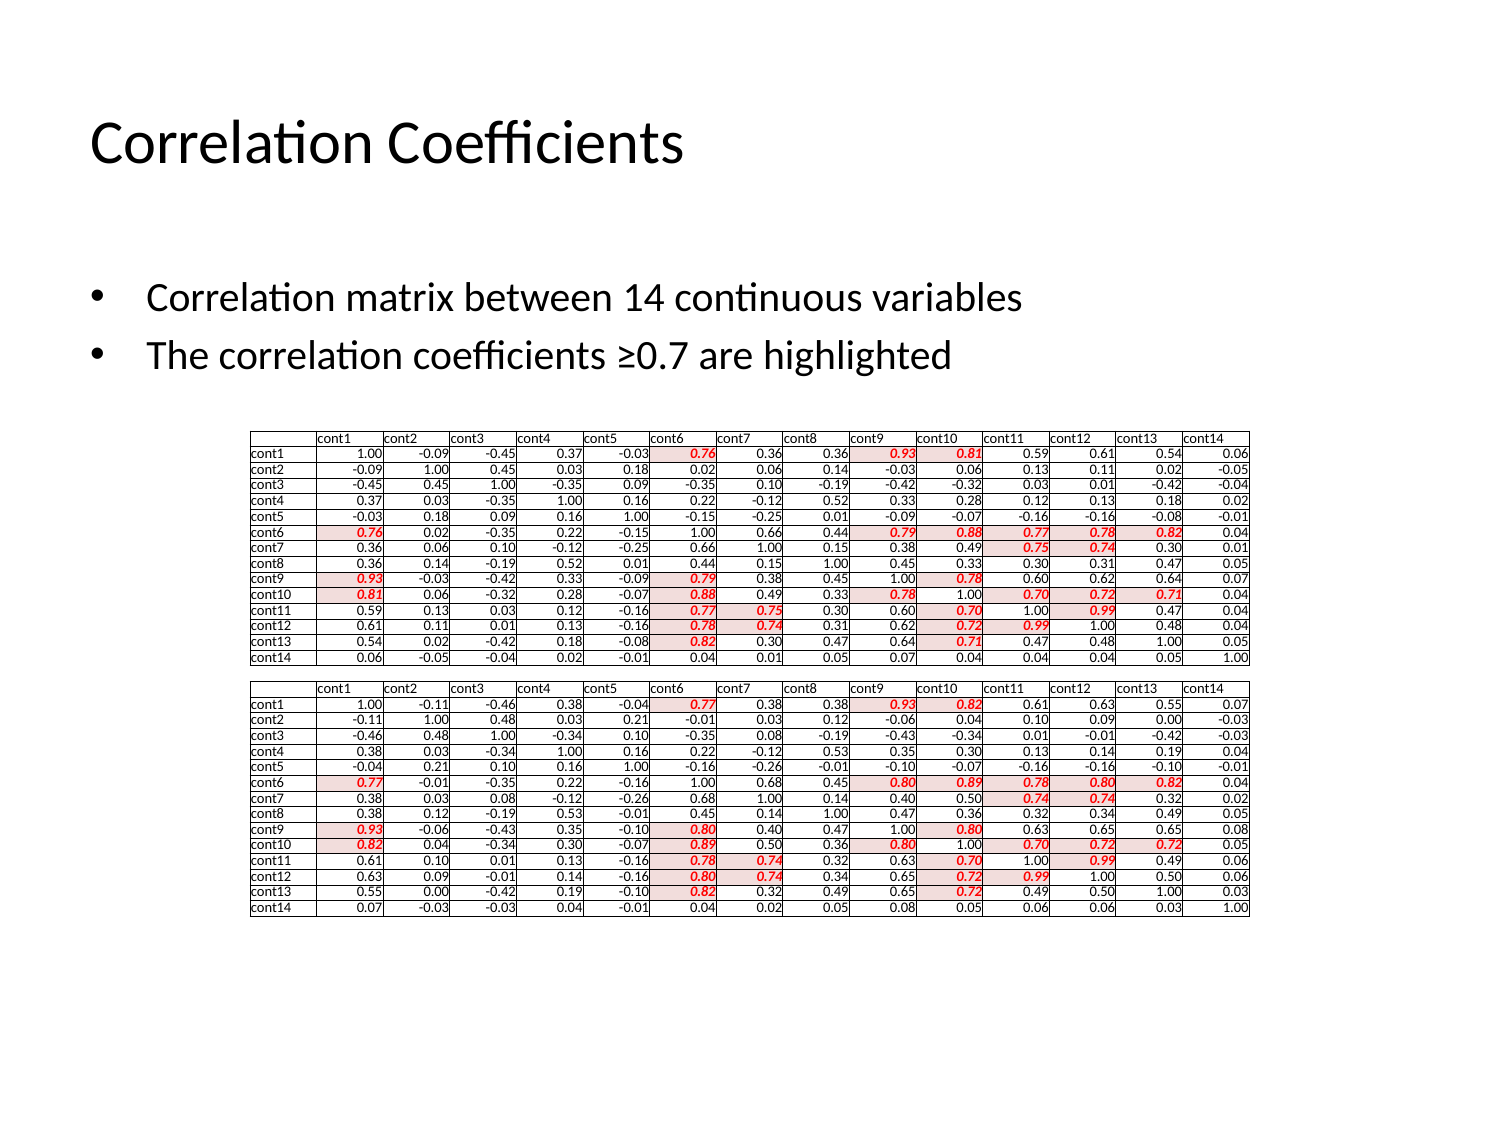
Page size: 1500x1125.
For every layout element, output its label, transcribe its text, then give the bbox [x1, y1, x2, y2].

table_cell 0.54 [1116, 447, 1182, 462]
table_cell 0.89 [917, 776, 982, 791]
table_cell cont3 [450, 682, 516, 697]
table_cell -0.42 [450, 886, 516, 900]
table_cell 0.10 [717, 479, 782, 493]
table_cell 0.35 [850, 745, 916, 759]
table_cell 0.04 [1183, 604, 1249, 619]
table_cell 0.03 [717, 713, 782, 728]
table_cell 0.06 [384, 541, 449, 556]
table_cell 0.89 [650, 839, 716, 853]
table_cell 0.08 [717, 729, 782, 744]
table_cell 0.99 [1050, 854, 1115, 869]
table_cell -0.25 [584, 541, 649, 556]
table_cell 0.74 [983, 792, 1049, 806]
table_cell 0.21 [384, 760, 449, 775]
table_cell -0.35 [450, 776, 516, 791]
table_cell cont1 [251, 447, 316, 462]
table_cell cont14 [1183, 682, 1249, 697]
table_cell 0.72 [917, 870, 982, 885]
table_cell 0.38 [717, 573, 782, 587]
table_cell 0.78 [650, 854, 716, 869]
table_cell -0.19 [783, 479, 849, 493]
table_cell 0.31 [1050, 557, 1115, 572]
table_cell 1.00 [450, 479, 516, 493]
table_cell [1183, 666, 1249, 681]
table_cell 0.48 [1050, 635, 1115, 650]
table_cell 0.34 [783, 870, 849, 885]
table_cell 0.13 [517, 854, 583, 869]
table_cell 0.99 [1050, 604, 1115, 619]
table_cell 0.06 [1183, 870, 1249, 885]
table_cell 1.00 [983, 604, 1049, 619]
table_cell 0.55 [1116, 698, 1182, 712]
table_cell cont12 [251, 620, 316, 634]
table_cell 0.80 [850, 839, 916, 853]
table_cell 0.54 [317, 635, 383, 650]
table_cell 0.01 [1050, 479, 1115, 493]
table_cell -0.35 [450, 526, 516, 540]
table_cell -0.01 [384, 776, 449, 791]
table_cell [916, 666, 983, 681]
table_cell 0.53 [517, 807, 583, 822]
table_cell -0.08 [584, 635, 649, 650]
table_header cont2 [384, 432, 449, 446]
table_cell 0.47 [850, 807, 916, 822]
table_cell 0.03 [517, 463, 583, 478]
table_cell -0.46 [317, 729, 383, 744]
table_cell 0.02 [1116, 463, 1182, 478]
table_cell -0.04 [584, 698, 649, 712]
table_cell 0.22 [517, 526, 583, 540]
table_cell 0.68 [717, 776, 782, 791]
table_cell 0.12 [517, 604, 583, 619]
table_cell 0.93 [317, 573, 383, 587]
table_cell 0.32 [783, 854, 849, 869]
table_cell 0.71 [917, 635, 982, 650]
table_cell 0.30 [1116, 541, 1182, 556]
table_cell cont4 [517, 682, 583, 697]
table_cell 1.00 [317, 698, 383, 712]
table_cell -0.06 [850, 713, 916, 728]
table_cell 0.32 [1116, 792, 1182, 806]
table_cell 0.13 [983, 463, 1049, 478]
table_cell 0.35 [517, 823, 583, 838]
table_cell 0.65 [1050, 823, 1115, 838]
table_cell 1.00 [850, 823, 916, 838]
table_cell -0.42 [1116, 729, 1182, 744]
table_cell -0.03 [850, 463, 916, 478]
table_cell 0.49 [783, 886, 849, 900]
table_cell 0.65 [1116, 823, 1182, 838]
table_cell 1.00 [317, 447, 383, 462]
table_cell cont10 [917, 682, 982, 697]
table_cell 0.99 [983, 870, 1049, 885]
table_cell -0.26 [584, 792, 649, 806]
table_cell 0.02 [384, 526, 449, 540]
table_cell 0.38 [850, 541, 916, 556]
table_cell 0.36 [783, 839, 849, 853]
table_cell 0.82 [917, 698, 982, 712]
table_cell 0.76 [317, 526, 383, 540]
table_cell 0.45 [450, 463, 516, 478]
table_cell 0.74 [1050, 792, 1115, 806]
table_cell 0.50 [1050, 886, 1115, 900]
table_cell 1.00 [1183, 651, 1249, 665]
table_cell cont14 [251, 901, 316, 916]
table_cell 0.30 [783, 604, 849, 619]
table_cell 0.47 [983, 635, 1049, 650]
table_cell 0.22 [650, 494, 716, 509]
table_cell -0.10 [850, 760, 916, 775]
table_cell 0.14 [717, 807, 782, 822]
table_cell [383, 666, 450, 681]
table_cell -0.08 [1116, 510, 1182, 525]
table_cell -0.32 [450, 588, 516, 603]
table_cell cont8 [783, 682, 849, 697]
table_cell 0.71 [1116, 588, 1182, 603]
table_cell 0.82 [650, 635, 716, 650]
table_cell 0.04 [1183, 526, 1249, 540]
table_header cont13 [1116, 432, 1182, 446]
table_cell -0.15 [650, 510, 716, 525]
table_cell cont6 [251, 776, 316, 791]
table_cell 0.04 [917, 713, 982, 728]
table_cell [251, 682, 316, 697]
table_cell -0.05 [1183, 463, 1249, 478]
table_cell 0.15 [783, 541, 849, 556]
table_cell 0.01 [717, 651, 782, 665]
table_cell -0.34 [450, 839, 516, 853]
table_cell 0.33 [850, 494, 916, 509]
table_cell -0.16 [1050, 760, 1115, 775]
table_cell 0.33 [517, 573, 583, 587]
table_cell 0.32 [717, 886, 782, 900]
table_cell 0.36 [717, 447, 782, 462]
table_cell 0.47 [1116, 604, 1182, 619]
table_cell cont13 [251, 635, 316, 650]
table_cell -0.42 [1116, 479, 1182, 493]
table_cell 0.40 [850, 792, 916, 806]
table_cell cont4 [251, 745, 316, 759]
table_cell 0.06 [917, 463, 982, 478]
table_cell cont7 [717, 682, 782, 697]
table_cell 0.38 [517, 698, 583, 712]
table_cell cont3 [251, 479, 316, 493]
table_cell 0.72 [1050, 839, 1115, 853]
table_cell 0.80 [850, 776, 916, 791]
table_cell 0.63 [317, 870, 383, 885]
table_header cont3 [450, 432, 516, 446]
table_cell [250, 666, 317, 681]
table_cell 0.36 [917, 807, 982, 822]
table_cell 0.79 [650, 573, 716, 587]
table_cell 0.18 [584, 463, 649, 478]
table_cell 0.16 [517, 760, 583, 775]
table_cell -0.07 [917, 510, 982, 525]
table_cell 0.47 [783, 635, 849, 650]
table_cell 0.77 [983, 526, 1049, 540]
table_cell -0.16 [584, 776, 649, 791]
table_cell 0.13 [1050, 494, 1115, 509]
table_cell 0.28 [917, 494, 982, 509]
table_cell 0.37 [317, 494, 383, 509]
table_cell 0.14 [783, 463, 849, 478]
table_cell 0.06 [1050, 901, 1115, 916]
table_cell 0.45 [783, 776, 849, 791]
table_cell 0.14 [1050, 745, 1115, 759]
table_cell 0.70 [917, 604, 982, 619]
table_cell 0.77 [317, 776, 383, 791]
table_cell 0.93 [850, 447, 916, 462]
table_cell 0.04 [650, 651, 716, 665]
table_cell -0.35 [450, 494, 516, 509]
table_cell cont7 [251, 792, 316, 806]
table_cell -0.19 [450, 557, 516, 572]
table_cell 0.38 [717, 698, 782, 712]
table_cell 0.04 [650, 901, 716, 916]
table_cell cont2 [251, 713, 316, 728]
table_cell 0.09 [1050, 713, 1115, 728]
table_cell cont9 [850, 682, 916, 697]
table_cell 0.22 [650, 745, 716, 759]
table_cell 0.61 [983, 698, 1049, 712]
table_cell 0.30 [517, 839, 583, 853]
title Correlation Coefficients [75, 45, 1425, 233]
table_cell 0.82 [1116, 526, 1182, 540]
table_header [251, 432, 316, 446]
table_cell [1116, 666, 1183, 681]
table_cell -0.16 [584, 604, 649, 619]
table_cell 0.09 [584, 479, 649, 493]
table_cell cont1 [251, 698, 316, 712]
table_cell -0.09 [584, 573, 649, 587]
table_cell -0.25 [717, 510, 782, 525]
table_cell 0.18 [517, 635, 583, 650]
table_cell 0.02 [717, 901, 782, 916]
table_cell 0.93 [850, 698, 916, 712]
table_cell 0.00 [384, 886, 449, 900]
table_cell 0.62 [1050, 573, 1115, 587]
table_cell cont13 [1116, 682, 1182, 697]
table_cell 0.81 [917, 447, 982, 462]
table_cell 0.04 [517, 901, 583, 916]
table_cell 0.00 [1116, 713, 1182, 728]
table_cell 0.36 [783, 447, 849, 462]
table_cell 0.12 [384, 807, 449, 822]
table_cell 0.11 [1050, 463, 1115, 478]
table_cell 0.72 [1050, 588, 1115, 603]
table_cell -0.16 [584, 870, 649, 885]
table_cell 0.37 [517, 447, 583, 462]
table_cell 0.78 [917, 573, 982, 587]
table_cell -0.01 [584, 901, 649, 916]
table_cell 1.00 [650, 526, 716, 540]
table_cell 1.00 [384, 463, 449, 478]
table_cell -0.35 [517, 479, 583, 493]
table_cell 0.49 [1116, 807, 1182, 822]
table_cell 0.04 [1183, 588, 1249, 603]
table_cell cont1 [317, 682, 383, 697]
table_cell 0.02 [384, 635, 449, 650]
table_cell -0.09 [384, 447, 449, 462]
table_cell 0.47 [1116, 557, 1182, 572]
table_cell cont6 [251, 526, 316, 540]
table_cell -0.07 [917, 760, 982, 775]
table_cell 0.33 [783, 588, 849, 603]
table_cell 0.99 [983, 620, 1049, 634]
table_cell 0.49 [717, 588, 782, 603]
table_cell 0.60 [983, 573, 1049, 587]
table_cell 0.48 [1116, 620, 1182, 634]
table_cell 0.61 [317, 854, 383, 869]
table_cell 1.00 [1050, 620, 1115, 634]
table_cell -0.19 [450, 807, 516, 822]
table_cell 0.18 [1116, 494, 1182, 509]
table_cell 1.00 [517, 745, 583, 759]
table_cell cont12 [251, 870, 316, 885]
table_cell 0.45 [650, 807, 716, 822]
table_cell 0.13 [384, 604, 449, 619]
table_cell 0.10 [450, 541, 516, 556]
table_cell 0.05 [1116, 651, 1182, 665]
table_cell 1.00 [584, 510, 649, 525]
table_cell 0.12 [783, 713, 849, 728]
table_cell 0.38 [783, 698, 849, 712]
table_cell [583, 666, 650, 681]
table_cell -0.01 [650, 713, 716, 728]
table_cell 0.30 [717, 635, 782, 650]
table_cell 0.02 [1183, 494, 1249, 509]
table_cell -0.16 [650, 760, 716, 775]
table_cell cont2 [251, 463, 316, 478]
table_cell -0.07 [584, 839, 649, 853]
table_cell -0.01 [450, 870, 516, 885]
table_cell 0.77 [650, 604, 716, 619]
table_cell 0.04 [384, 839, 449, 853]
table_cell 0.05 [917, 901, 982, 916]
table_cell 0.30 [983, 557, 1049, 572]
table_cell 0.76 [650, 447, 716, 462]
table_cell 0.50 [717, 839, 782, 853]
table_cell 0.72 [1116, 839, 1182, 853]
table_cell 0.47 [783, 823, 849, 838]
table_cell -0.42 [450, 573, 516, 587]
table_cell [650, 666, 716, 681]
table_cell 0.16 [584, 745, 649, 759]
table_cell 0.07 [850, 651, 916, 665]
table_cell 0.52 [783, 494, 849, 509]
table_cell 0.38 [317, 792, 383, 806]
table_cell 0.49 [983, 886, 1049, 900]
table_cell 0.03 [450, 604, 516, 619]
table_cell -0.46 [450, 698, 516, 712]
table_cell 0.36 [317, 541, 383, 556]
table_cell 0.01 [584, 557, 649, 572]
table_header cont10 [917, 432, 982, 446]
table_cell [317, 666, 383, 681]
table_cell -0.12 [717, 745, 782, 759]
table_cell -0.03 [384, 901, 449, 916]
table_cell 1.00 [517, 494, 583, 509]
table_cell 1.00 [783, 557, 849, 572]
table_cell -0.10 [584, 886, 649, 900]
table_cell 0.49 [917, 541, 982, 556]
table_cell cont7 [251, 541, 316, 556]
table_cell 0.05 [1183, 807, 1249, 822]
table_cell [516, 666, 583, 681]
table_cell -0.03 [450, 901, 516, 916]
table_cell 0.03 [517, 713, 583, 728]
table_cell 0.11 [384, 620, 449, 634]
table_cell 0.12 [983, 494, 1049, 509]
table_cell 1.00 [983, 854, 1049, 869]
table_cell 0.06 [317, 651, 383, 665]
table_cell 0.04 [1183, 745, 1249, 759]
table_cell 0.06 [1183, 447, 1249, 462]
table_cell 0.63 [850, 854, 916, 869]
table_cell 0.14 [384, 557, 449, 572]
table_cell 0.05 [783, 651, 849, 665]
table_cell 0.04 [1050, 651, 1115, 665]
table_cell -0.01 [584, 651, 649, 665]
table_cell 1.00 [717, 792, 782, 806]
table_cell -0.42 [450, 635, 516, 650]
table_cell cont5 [584, 682, 649, 697]
table_cell cont14 [251, 651, 316, 665]
table_cell 0.38 [317, 745, 383, 759]
table_cell -0.03 [1183, 729, 1249, 744]
table_cell cont2 [384, 682, 449, 697]
table_cell -0.01 [584, 807, 649, 822]
table_cell 0.74 [717, 620, 782, 634]
table_cell 0.50 [1116, 870, 1182, 885]
table_cell [716, 666, 783, 681]
table_cell -0.43 [450, 823, 516, 838]
table_cell 0.06 [1183, 854, 1249, 869]
table_cell 0.05 [1183, 557, 1249, 572]
table_cell -0.07 [584, 588, 649, 603]
table_header cont12 [1050, 432, 1115, 446]
table_cell 0.22 [517, 776, 583, 791]
table_cell 0.55 [317, 886, 383, 900]
table_cell 1.00 [850, 573, 916, 587]
table_cell -0.10 [584, 823, 649, 838]
table_cell 0.72 [917, 620, 982, 634]
list Correlation matrix between 14 continuous variables The correlation coefficients ≥0.7 are highlighted [75, 262, 1425, 1005]
table_cell cont5 [251, 510, 316, 525]
table_cell 0.82 [650, 886, 716, 900]
table_cell -0.03 [384, 573, 449, 587]
table_cell 0.09 [450, 510, 516, 525]
table_cell 0.65 [850, 886, 916, 900]
table_cell cont13 [251, 886, 316, 900]
table_cell 0.02 [517, 651, 583, 665]
table_cell 0.44 [650, 557, 716, 572]
table_cell -0.09 [850, 510, 916, 525]
table_cell 1.00 [917, 839, 982, 853]
table_cell [783, 666, 850, 681]
table_cell 0.77 [650, 698, 716, 712]
table_cell 0.01 [450, 854, 516, 869]
table_cell 1.00 [1183, 901, 1249, 916]
table_cell 0.80 [917, 823, 982, 838]
table_cell cont9 [251, 823, 316, 838]
table_cell cont8 [251, 807, 316, 822]
table_cell 0.30 [917, 745, 982, 759]
table_cell -0.16 [584, 620, 649, 634]
table_cell -0.16 [1050, 510, 1115, 525]
table_cell 0.16 [517, 510, 583, 525]
table_cell 0.19 [517, 886, 583, 900]
table_cell -0.11 [384, 698, 449, 712]
table_cell 1.00 [650, 776, 716, 791]
table_cell -0.03 [317, 510, 383, 525]
table_header cont11 [983, 432, 1049, 446]
table_cell 0.04 [1183, 776, 1249, 791]
table_cell 0.75 [717, 604, 782, 619]
table_cell -0.26 [717, 760, 782, 775]
table_cell -0.45 [450, 447, 516, 462]
table_cell 0.44 [783, 526, 849, 540]
table_cell -0.03 [584, 447, 649, 462]
table_cell 0.50 [917, 792, 982, 806]
table_cell -0.16 [584, 854, 649, 869]
table_cell cont6 [650, 682, 716, 697]
table_cell 0.05 [1183, 839, 1249, 853]
table_cell -0.34 [917, 729, 982, 744]
table_cell [983, 666, 1049, 681]
table_cell 0.49 [1116, 854, 1182, 869]
table_cell 0.68 [650, 792, 716, 806]
table_cell 0.38 [317, 807, 383, 822]
table_cell 0.01 [1183, 541, 1249, 556]
table_cell cont11 [251, 854, 316, 869]
table_cell 0.65 [850, 870, 916, 885]
table_cell 0.18 [384, 510, 449, 525]
table_cell 1.00 [717, 541, 782, 556]
table_cell 0.74 [717, 854, 782, 869]
table_cell 0.02 [650, 463, 716, 478]
table_cell 0.53 [783, 745, 849, 759]
table_cell 0.45 [850, 557, 916, 572]
table_cell 0.13 [517, 620, 583, 634]
table_cell 0.70 [917, 854, 982, 869]
table_cell 0.08 [850, 901, 916, 916]
table_cell 0.78 [650, 620, 716, 634]
table_cell -0.01 [783, 760, 849, 775]
table_cell 0.16 [584, 494, 649, 509]
table_cell 0.01 [983, 729, 1049, 744]
table_cell cont9 [251, 573, 316, 587]
table_cell 0.63 [983, 823, 1049, 838]
table_cell -0.12 [517, 541, 583, 556]
table_cell 0.04 [917, 651, 982, 665]
table_cell cont5 [251, 760, 316, 775]
table_cell 0.02 [1183, 792, 1249, 806]
table_cell 1.00 [450, 729, 516, 744]
table_cell 0.74 [1050, 541, 1115, 556]
table_cell 0.82 [317, 839, 383, 853]
table_cell 0.36 [317, 557, 383, 572]
table_cell 0.78 [983, 776, 1049, 791]
table_cell 0.15 [717, 557, 782, 572]
table_cell -0.03 [1183, 713, 1249, 728]
table_header cont5 [584, 432, 649, 446]
table_cell 0.48 [450, 713, 516, 728]
table_cell 1.00 [384, 713, 449, 728]
table_cell 0.80 [1050, 776, 1115, 791]
table_cell cont11 [983, 682, 1049, 697]
table_cell 0.01 [450, 620, 516, 634]
table_cell -0.16 [983, 760, 1049, 775]
table_cell 0.60 [850, 604, 916, 619]
table_cell 0.61 [317, 620, 383, 634]
table_header cont4 [517, 432, 583, 446]
table_cell cont10 [251, 588, 316, 603]
table_cell -0.34 [450, 745, 516, 759]
table_cell 1.00 [1050, 870, 1115, 885]
table_cell -0.19 [783, 729, 849, 744]
table_cell 0.34 [1050, 807, 1115, 822]
table_cell 0.82 [1116, 776, 1182, 791]
table_cell 0.63 [1050, 698, 1115, 712]
table_cell -0.12 [517, 792, 583, 806]
table_cell cont10 [251, 839, 316, 853]
table_cell 1.00 [917, 588, 982, 603]
table_cell 0.45 [783, 573, 849, 587]
table_cell 0.08 [450, 792, 516, 806]
table_cell 0.03 [1116, 901, 1182, 916]
table_cell -0.45 [317, 479, 383, 493]
table_cell 0.14 [517, 870, 583, 885]
table_cell 0.09 [384, 870, 449, 885]
table_cell -0.16 [983, 510, 1049, 525]
table_cell 0.07 [1183, 698, 1249, 712]
table_cell 0.81 [317, 588, 383, 603]
table_cell cont3 [251, 729, 316, 744]
table_header cont8 [783, 432, 849, 446]
table_cell 0.08 [1183, 823, 1249, 838]
table_cell 1.00 [1116, 635, 1182, 650]
table_cell 0.03 [1183, 886, 1249, 900]
table_cell 0.66 [717, 526, 782, 540]
table_header cont7 [717, 432, 782, 446]
table_cell 0.05 [1183, 635, 1249, 650]
table_cell -0.11 [317, 713, 383, 728]
table_cell -0.10 [1116, 760, 1182, 775]
table_cell 0.78 [1050, 526, 1115, 540]
table_cell 0.07 [1183, 573, 1249, 587]
table_cell 0.03 [384, 792, 449, 806]
table_cell 0.10 [450, 760, 516, 775]
table_cell 0.70 [983, 839, 1049, 853]
table_cell 0.88 [917, 526, 982, 540]
table_cell -0.35 [650, 479, 716, 493]
table_cell 0.14 [783, 792, 849, 806]
table_cell -0.15 [584, 526, 649, 540]
table_cell 0.19 [1116, 745, 1182, 759]
table_cell 0.88 [650, 588, 716, 603]
table_cell 0.75 [983, 541, 1049, 556]
table_cell -0.04 [450, 651, 516, 665]
table_cell -0.01 [1183, 760, 1249, 775]
table_cell 0.06 [384, 588, 449, 603]
table_cell -0.01 [1183, 510, 1249, 525]
table_cell 0.59 [317, 604, 383, 619]
table_cell 0.45 [384, 479, 449, 493]
table_cell 0.03 [983, 479, 1049, 493]
table_cell 0.31 [783, 620, 849, 634]
table_cell 0.28 [517, 588, 583, 603]
table_cell cont8 [251, 557, 316, 572]
table_cell 0.06 [717, 463, 782, 478]
table_cell 0.06 [983, 901, 1049, 916]
table_cell 0.01 [783, 510, 849, 525]
table_cell -0.42 [850, 479, 916, 493]
table_cell 0.04 [1183, 620, 1249, 634]
table_cell 0.80 [650, 870, 716, 885]
table_cell -0.34 [517, 729, 583, 744]
table_header cont1 [317, 432, 383, 446]
table_cell 0.05 [783, 901, 849, 916]
table_cell cont12 [1050, 682, 1115, 697]
table_cell 0.80 [650, 823, 716, 838]
table_cell -0.12 [717, 494, 782, 509]
table_cell 0.61 [1050, 447, 1115, 462]
table_cell -0.04 [317, 760, 383, 775]
table_cell 0.10 [983, 713, 1049, 728]
table_header cont6 [650, 432, 716, 446]
table_cell 0.40 [717, 823, 782, 838]
table_cell 0.32 [983, 807, 1049, 822]
table_cell -0.32 [917, 479, 982, 493]
table_cell 0.10 [584, 729, 649, 744]
table_cell 0.07 [317, 901, 383, 916]
table_cell 0.78 [850, 588, 916, 603]
table_cell 0.62 [850, 620, 916, 634]
table_cell 0.04 [983, 651, 1049, 665]
table_cell -0.06 [384, 823, 449, 838]
table_cell [450, 666, 516, 681]
table_cell 0.74 [717, 870, 782, 885]
table_cell 1.00 [783, 807, 849, 822]
table_cell 0.10 [384, 854, 449, 869]
table_cell cont11 [251, 604, 316, 619]
table_cell 0.48 [384, 729, 449, 744]
table_cell 0.21 [584, 713, 649, 728]
table_cell 0.64 [1116, 573, 1182, 587]
table_cell -0.04 [1183, 479, 1249, 493]
table_cell 0.13 [983, 745, 1049, 759]
table_header cont9 [850, 432, 916, 446]
table_cell 0.79 [850, 526, 916, 540]
table_cell cont4 [251, 494, 316, 509]
table_cell 0.52 [517, 557, 583, 572]
table_cell 0.64 [850, 635, 916, 650]
table_cell -0.43 [850, 729, 916, 744]
table_cell 0.03 [384, 745, 449, 759]
table_cell 1.00 [584, 760, 649, 775]
table_cell 0.93 [317, 823, 383, 838]
table_cell -0.35 [650, 729, 716, 744]
table_cell 0.03 [384, 494, 449, 509]
table_cell 0.70 [983, 588, 1049, 603]
table_cell -0.01 [1050, 729, 1115, 744]
table_cell 1.00 [1116, 886, 1182, 900]
table_cell [850, 666, 916, 681]
table_cell -0.05 [384, 651, 449, 665]
table_cell -0.09 [317, 463, 383, 478]
table_cell 0.72 [917, 886, 982, 900]
table_cell 0.59 [983, 447, 1049, 462]
table_cell 0.66 [650, 541, 716, 556]
table_header cont14 [1183, 432, 1249, 446]
table_cell 0.33 [917, 557, 982, 572]
table_cell [1049, 666, 1116, 681]
